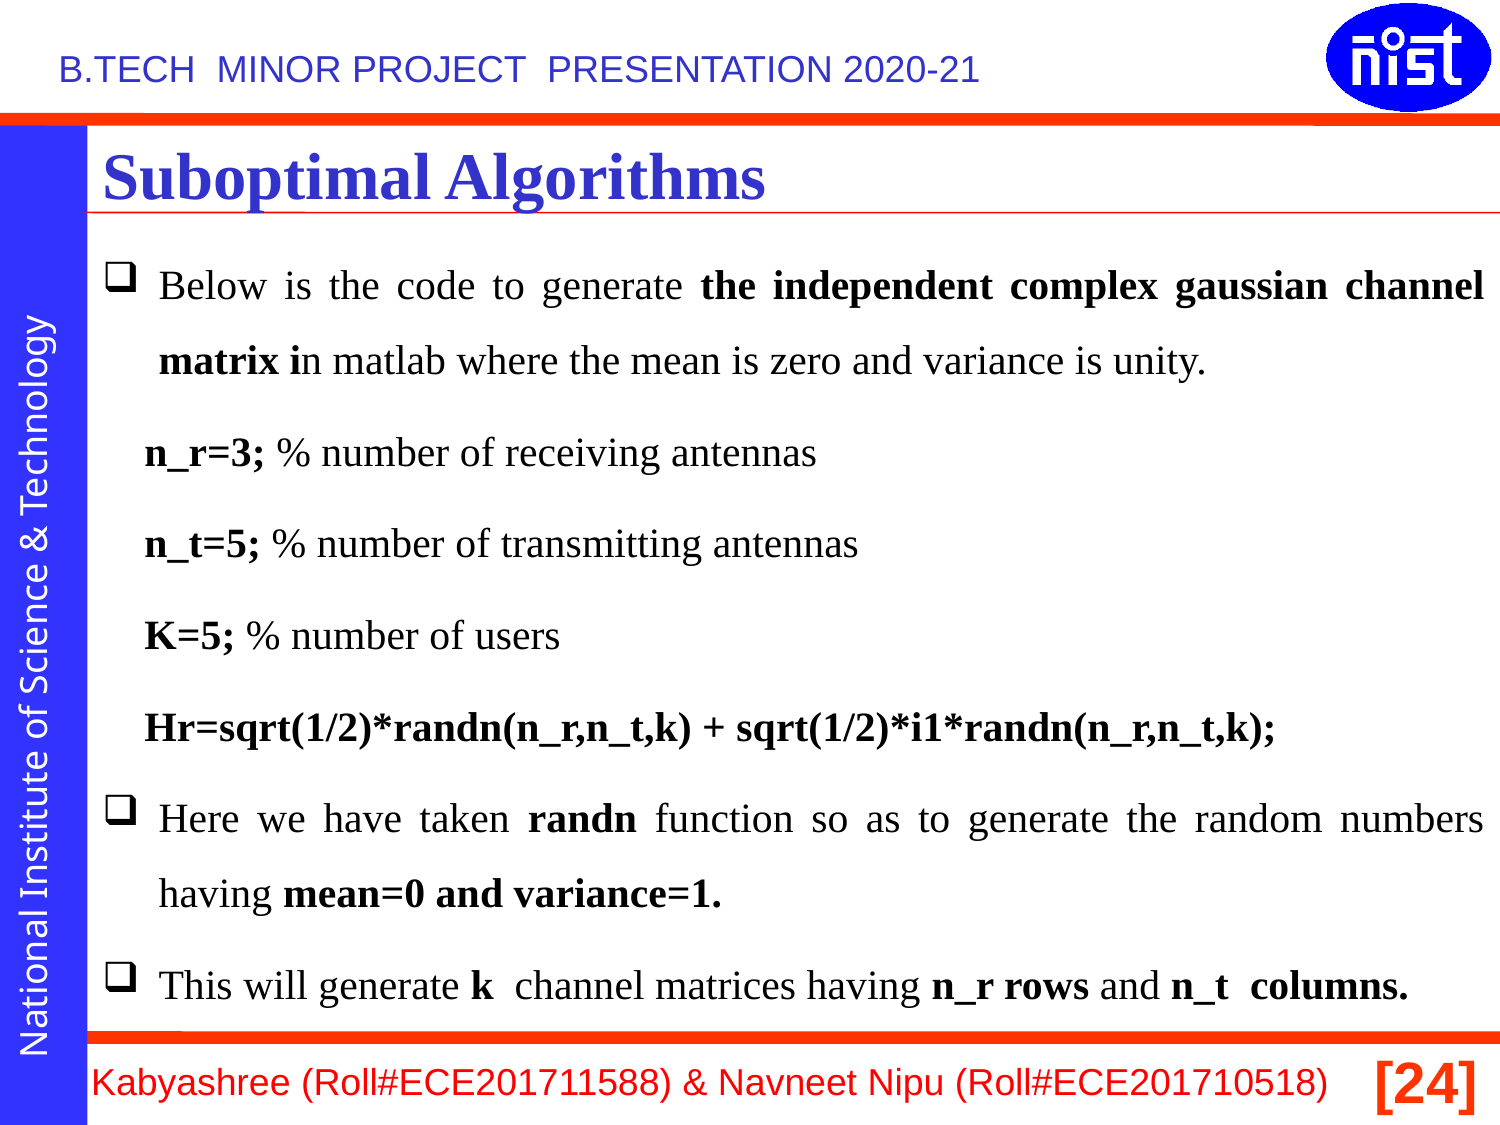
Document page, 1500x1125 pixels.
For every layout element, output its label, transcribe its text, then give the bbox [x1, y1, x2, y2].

title Suboptimal Algorithms [87, 124, 1438, 221]
list Below is the code to generate the independent complex gaussian channel matrix in matlab where the mean is zero and variance is unity. n_r=3; % number of receiving antennas n_t=5; % number of transmitting antennas K=5; % number of users Hr=sqrt(1/2)*randn(n_r,n_t,k) + sqrt(1/2)*i1*randn(n_r,n_t,k); Here we have taken randn function so as to generate the random numbers having mean=0 and variance=1. This will generate k channel matrices having n_r rows and n_t columns. [87, 224, 1500, 1038]
picture [1323, 0, 1499, 117]
